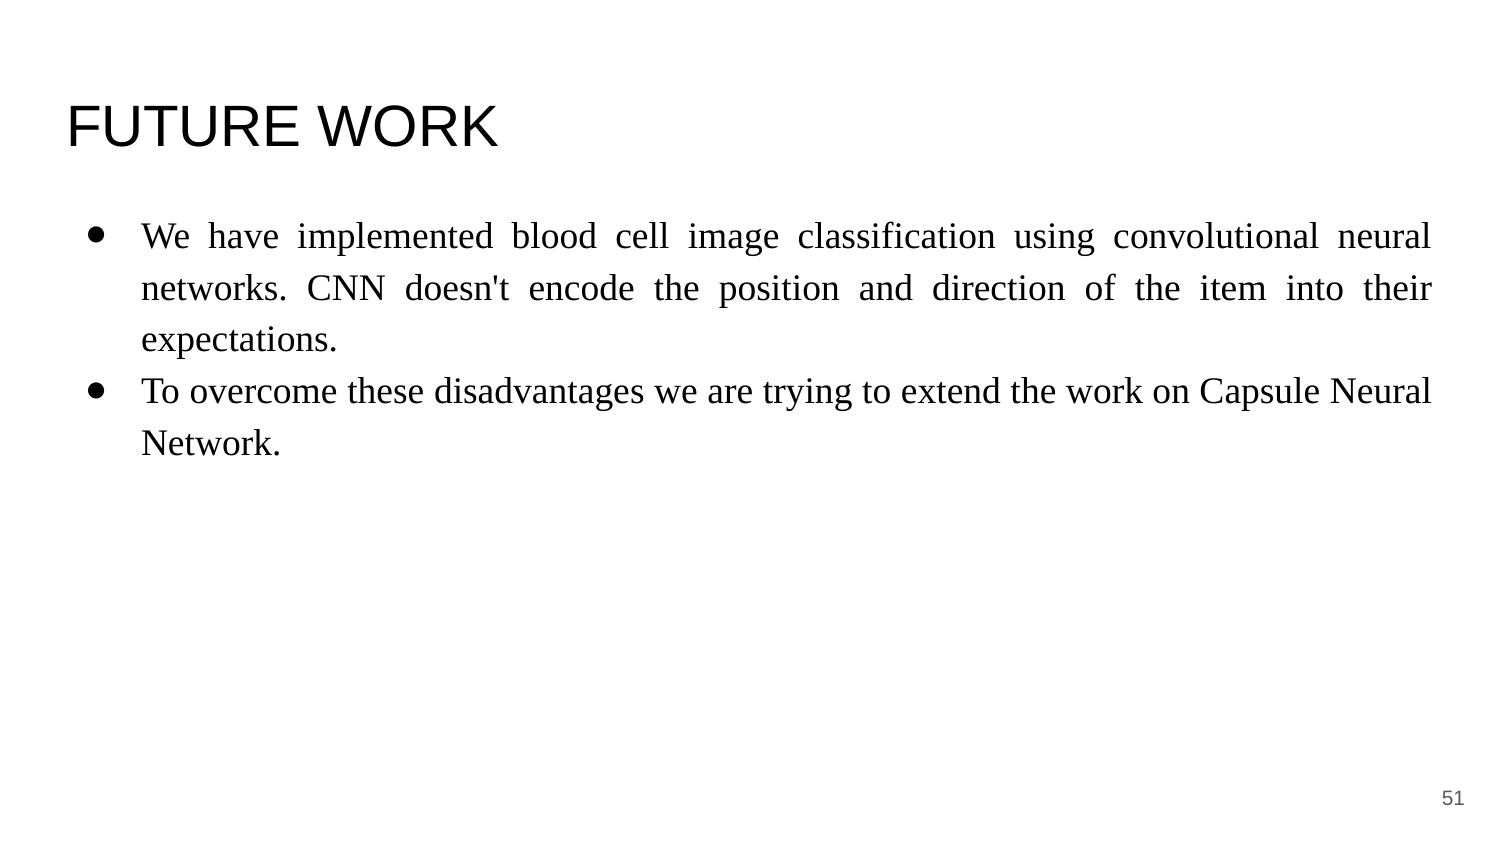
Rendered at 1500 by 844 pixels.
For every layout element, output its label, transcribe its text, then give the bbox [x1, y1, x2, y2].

title FUTURE WORK [51, 72, 1449, 167]
slide_number ‹#› [1389, 764, 1480, 830]
list We have implemented blood cell image classification using convolutional neural networks. CNN doesn't encode the position and direction of the item into their expectations. To overcome these disadvantages we are trying to extend the work on Capsule Neural Network. [51, 189, 1449, 750]
